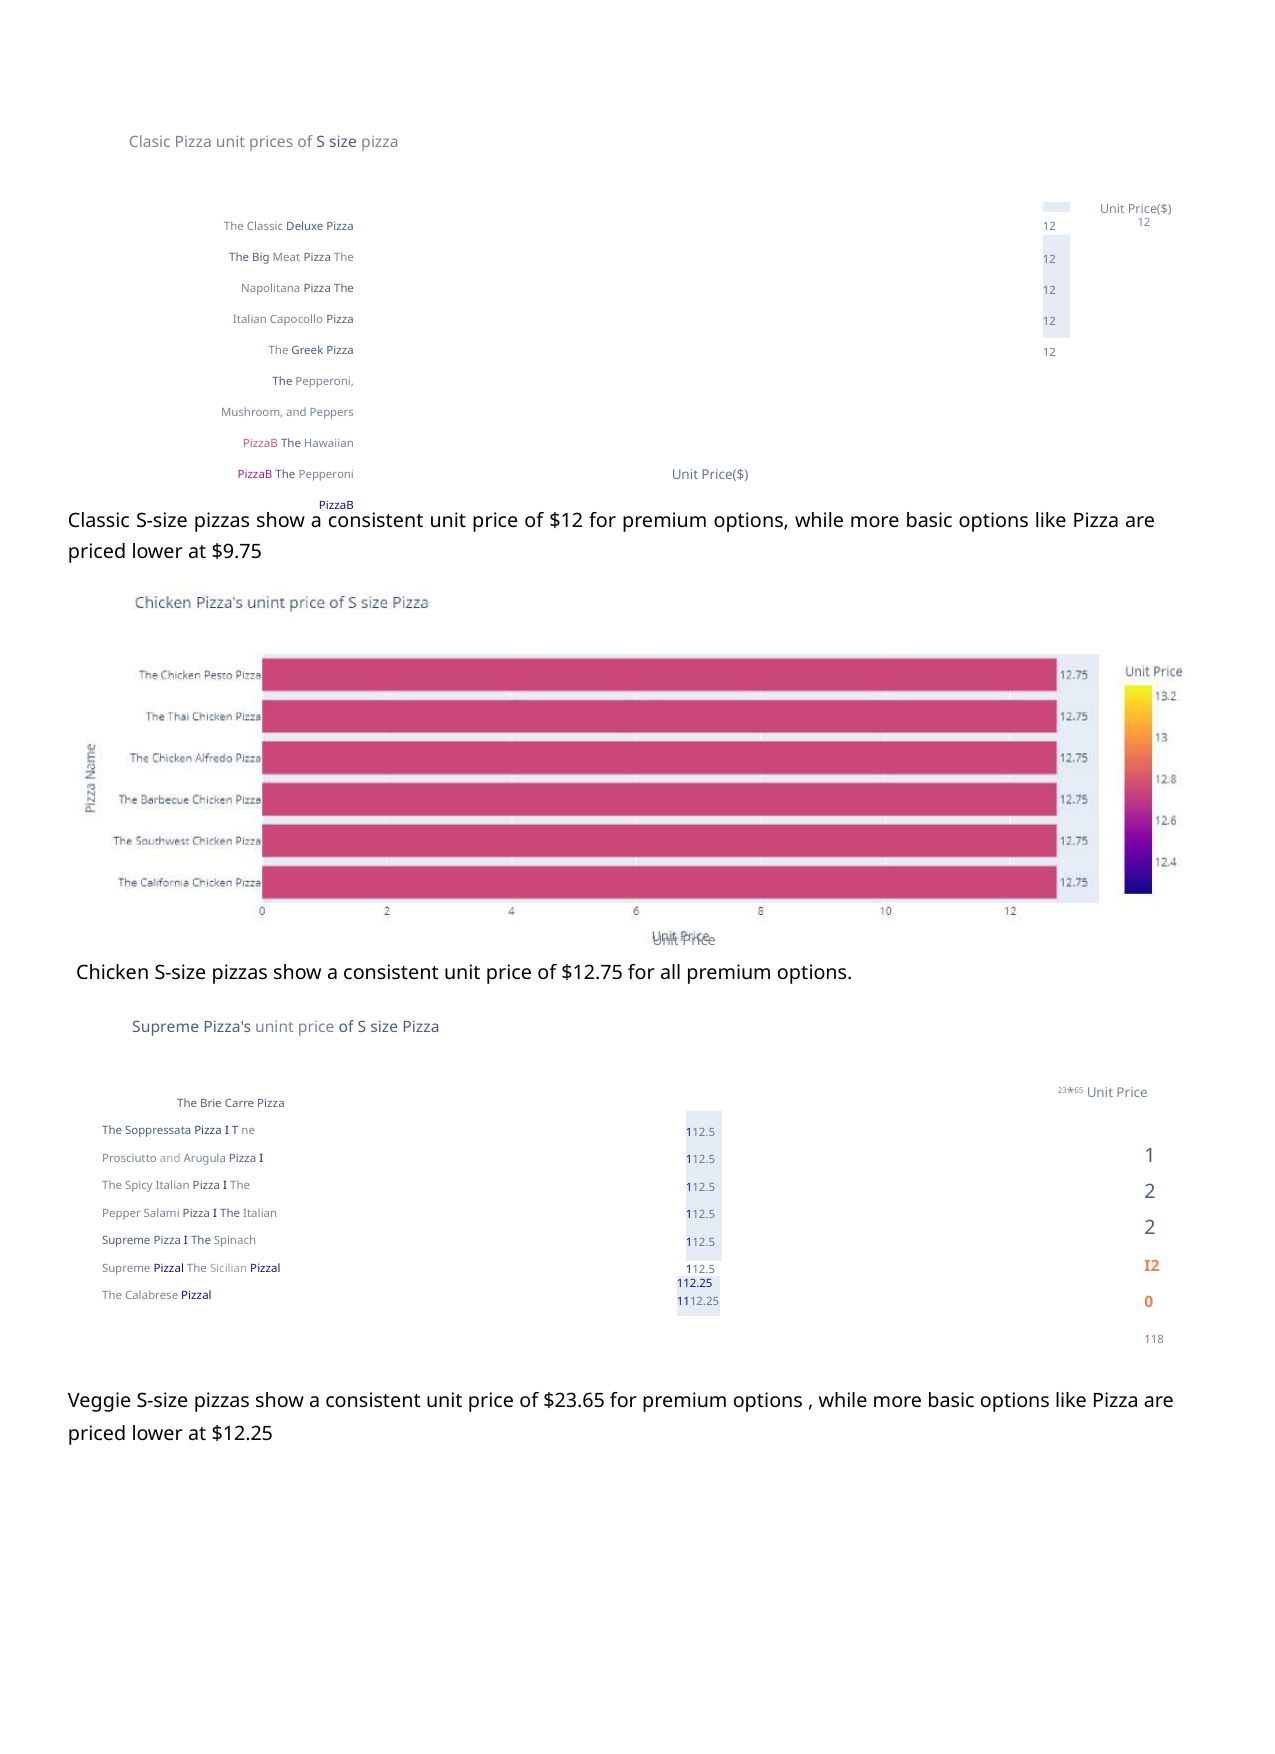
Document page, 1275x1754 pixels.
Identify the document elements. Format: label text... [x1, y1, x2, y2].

text_box Unit Price($) [671, 465, 760, 483]
text_box 23*65 Unit Price [1057, 1084, 1179, 1097]
text_box 12 12 12 12 [1042, 234, 1070, 338]
text_box Classic S-size pizzas show a consistent unit price of $12 for premium options, while more basic options like Pizza are priced lower at $9.75 [67, 498, 1157, 559]
text_box 112.25 1112.25 [676, 1276, 720, 1316]
text_box Supreme Pizza's unint price of S size Pizza [131, 1016, 434, 1033]
text_box The Brie Carre Pizza The Soppressata Pizza I T ne Prosciutto and Arugula Pizza I The Spicy Italian Pizza I The Pepper Salami Pizza I The Italian Supreme Pizza I The Spinach Supreme Pizzal The Sicilian Pizzal The Calabrese Pizzal [101, 1082, 285, 1315]
text_box 12 [1042, 202, 1070, 212]
text_box Unit Price($) 12 [1099, 202, 1188, 230]
text_box 112.5 112.5 112.5 112.5 112.5 112.5 [685, 1110, 722, 1261]
text_box Veggie S-size pizzas show a consistent unit price of $23.65 for premium options , while more basic options like Pizza are priced lower at $12.25 [67, 1378, 1193, 1440]
text_box 122 I20 118 [1144, 1130, 1164, 1213]
text_box The Classic Deluxe Pizza The Big Meat Pizza The Napolitana Pizza The Italian Capocollo Pizza The Greek Pizza The Pepperoni, Mushroom, and Peppers PizzaB The Hawaiian PizzaB The Pepperoni PizzaB [101, 202, 354, 434]
text_box Clasic Pizza unit prices of S size pizza [128, 131, 400, 154]
text_box Chicken S-size pizzas show a consistent unit price of $12.75 for all premium options. [75, 959, 854, 981]
picture [77, 585, 1191, 949]
